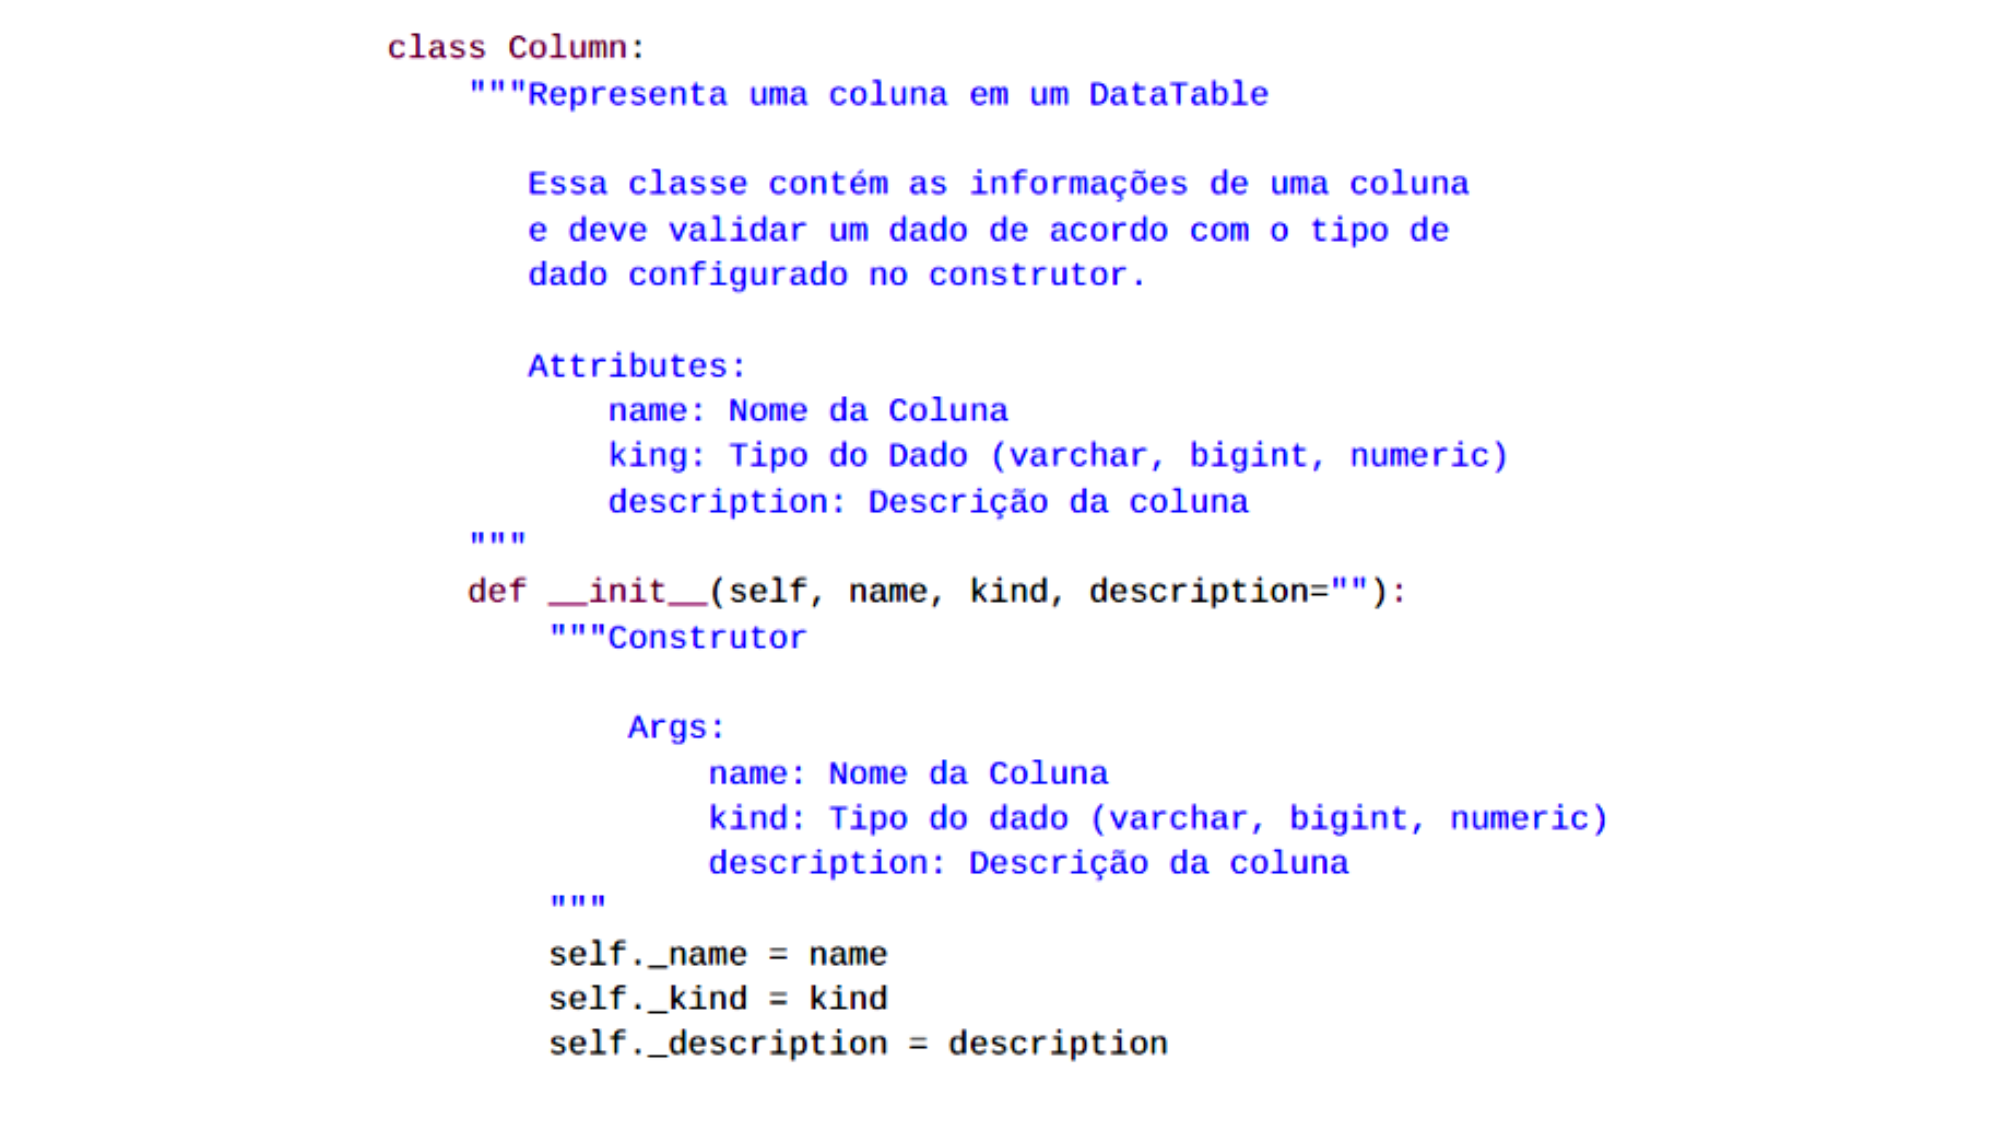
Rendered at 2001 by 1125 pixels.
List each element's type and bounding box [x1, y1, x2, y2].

picture [366, 23, 1627, 1071]
